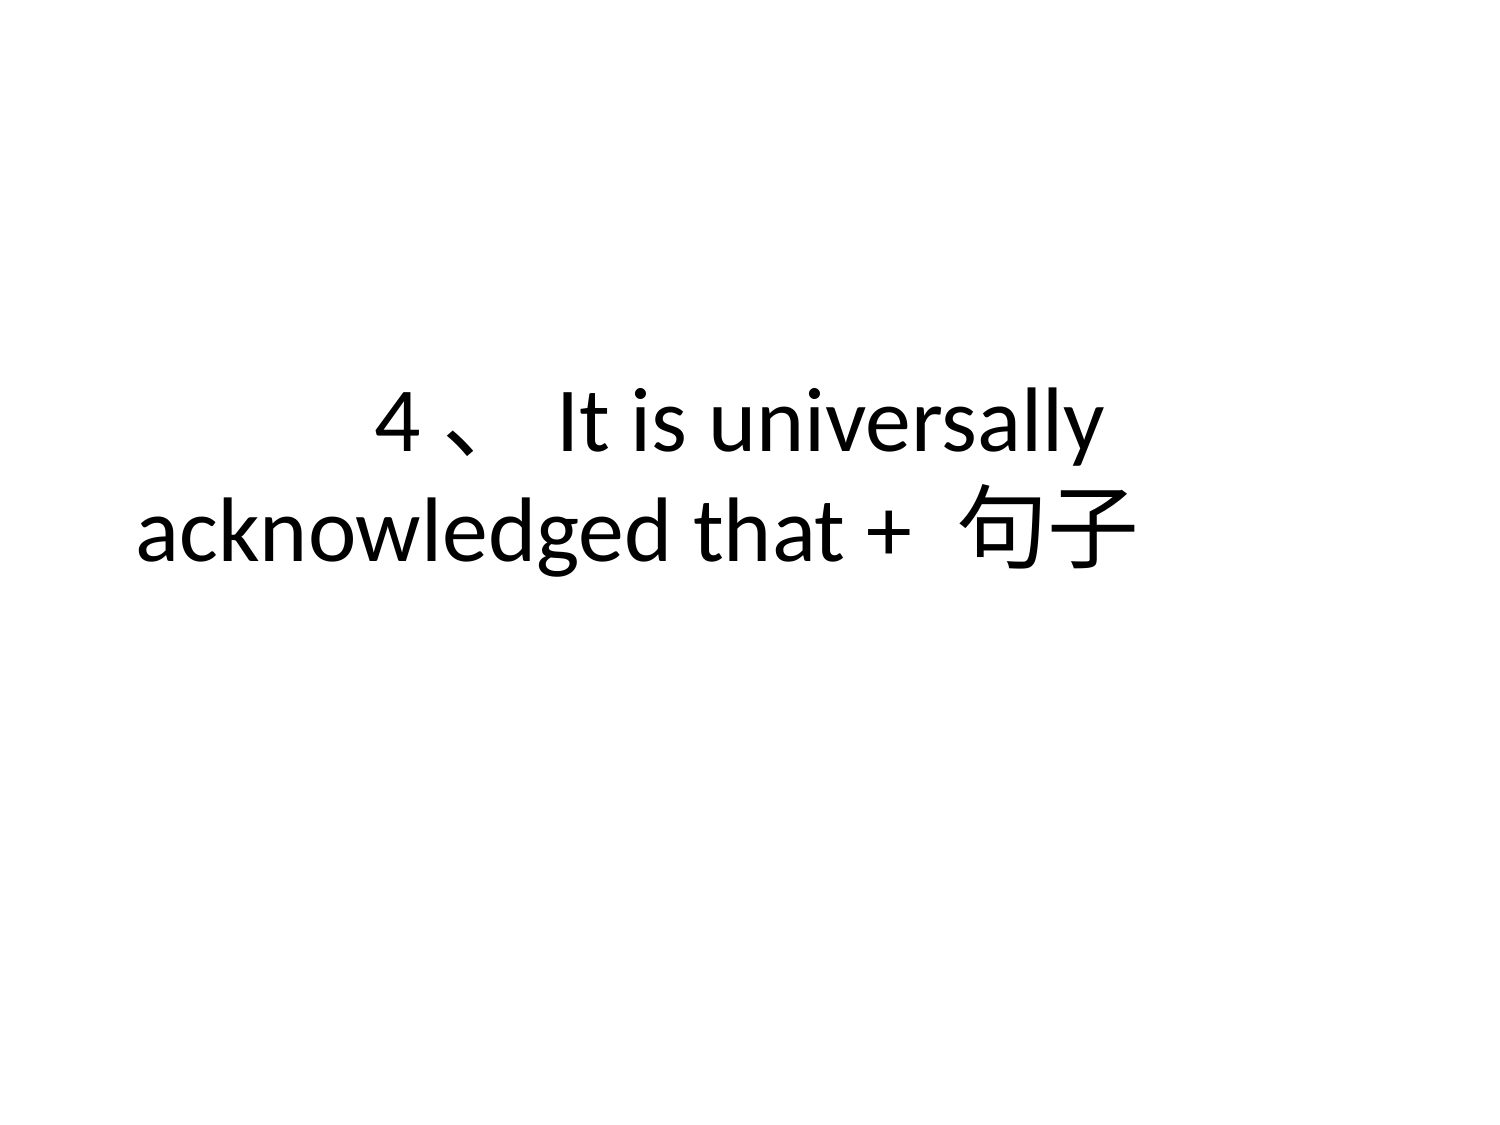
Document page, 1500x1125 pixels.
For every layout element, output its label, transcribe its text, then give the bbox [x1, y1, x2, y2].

title 4、It is universally acknowledged that + 句子 [0, 349, 1275, 591]
